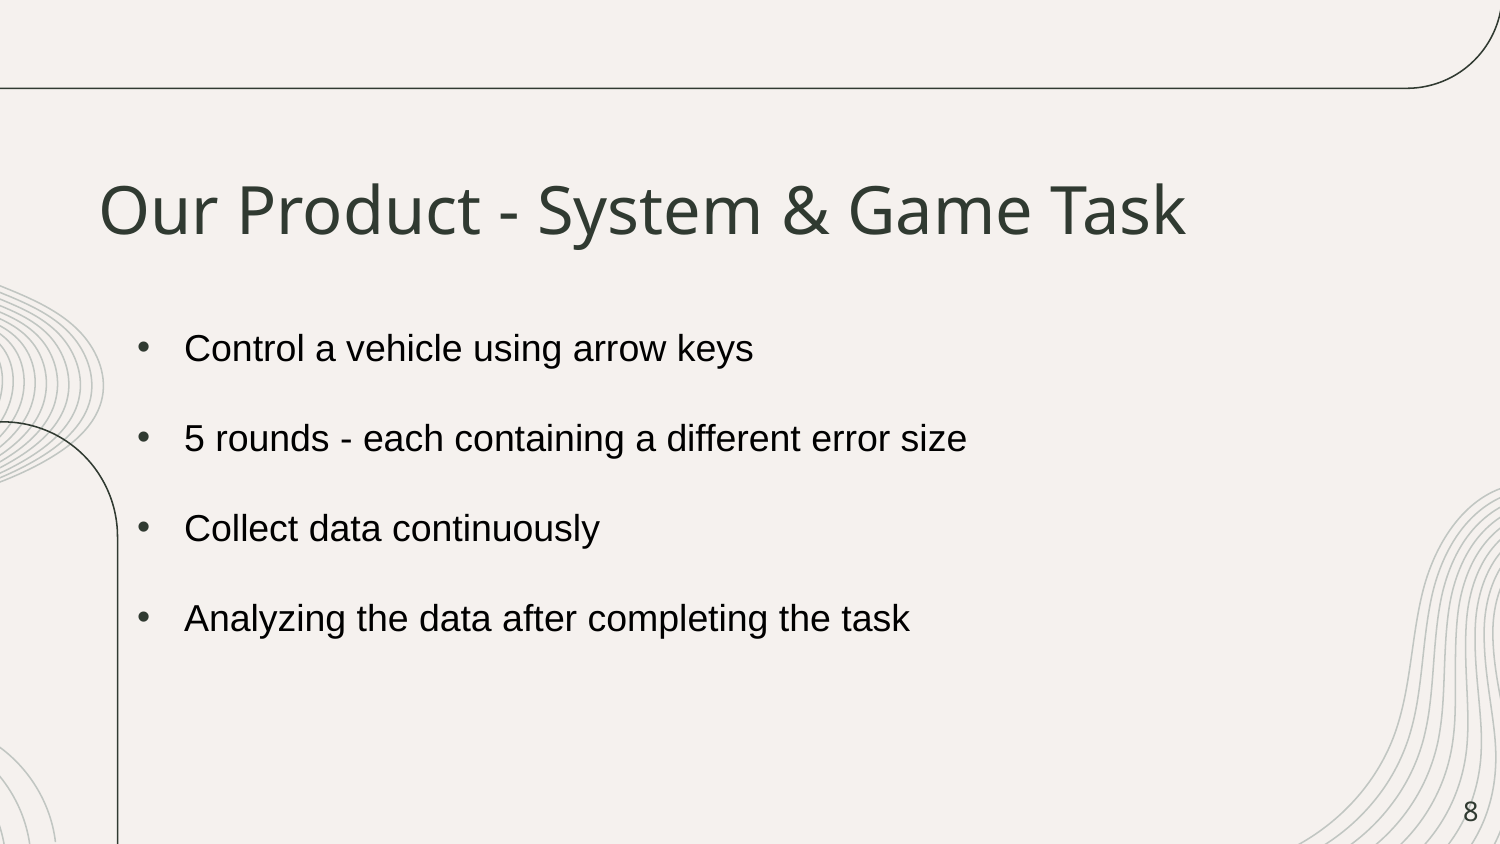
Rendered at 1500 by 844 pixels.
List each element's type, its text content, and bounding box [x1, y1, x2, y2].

title Our Product - System & Game Task [83, 72, 1500, 307]
text_box Control a vehicle using arrow keys 5 rounds - each containing a different error size Collect data continuously Analyzing the data after completing the task [122, 316, 1451, 654]
slide_number 8 [1403, 779, 1494, 844]
